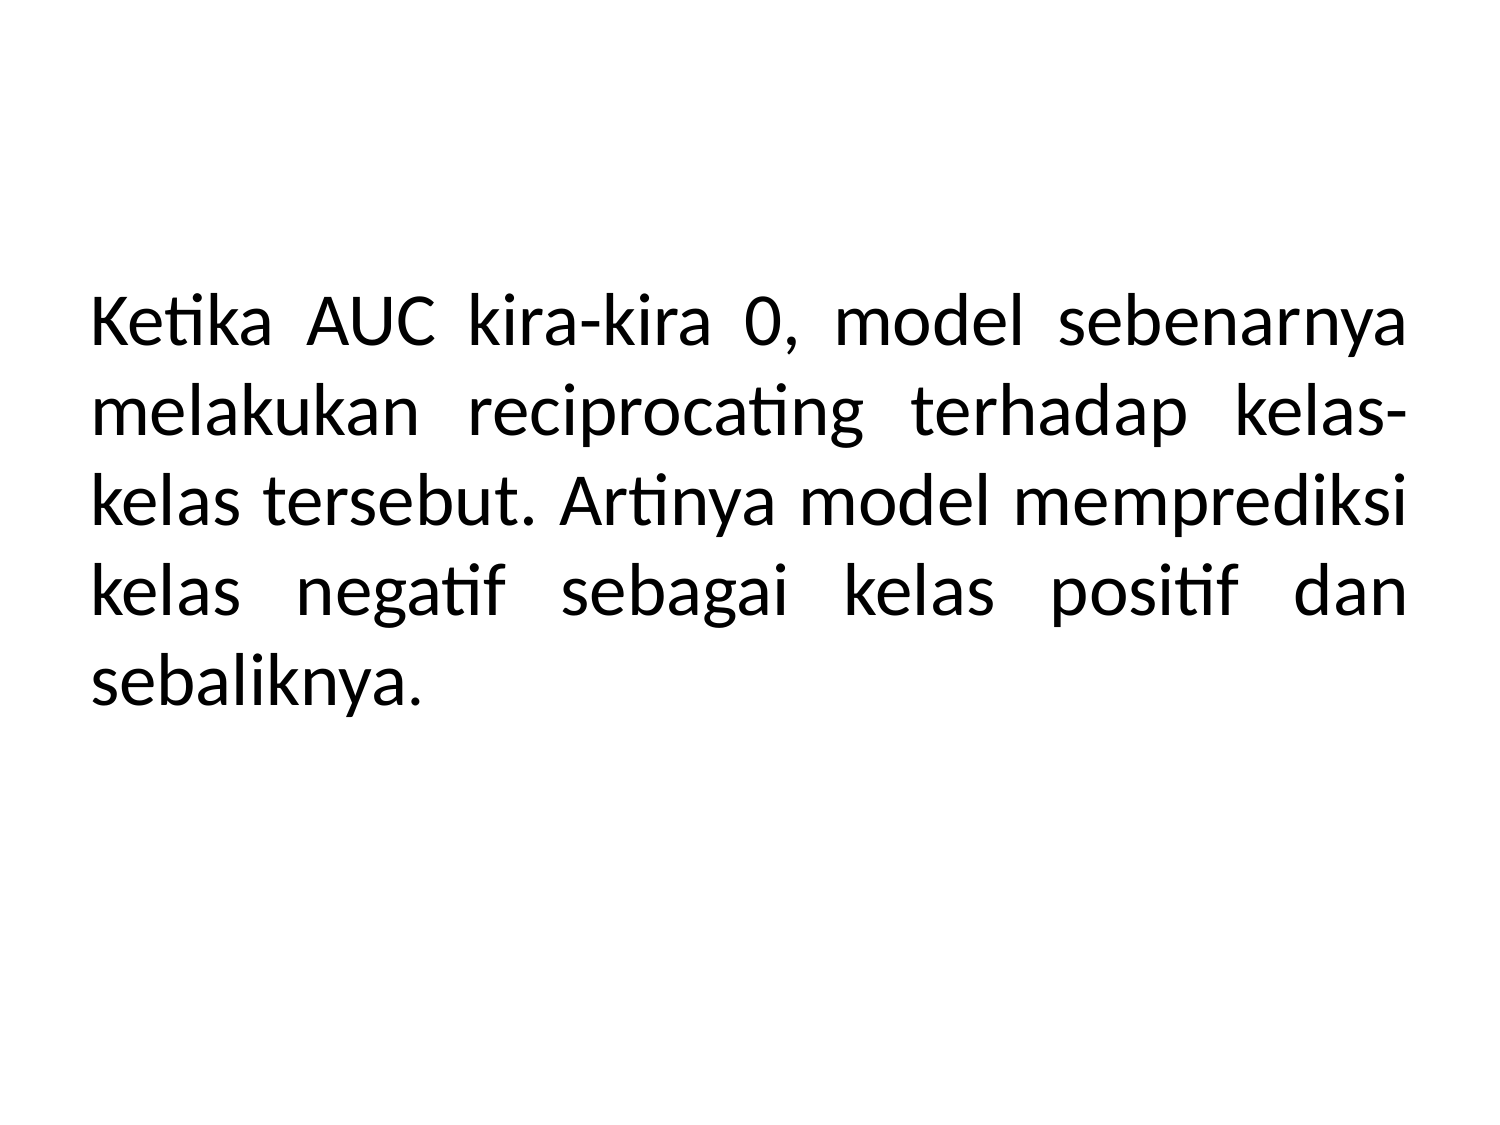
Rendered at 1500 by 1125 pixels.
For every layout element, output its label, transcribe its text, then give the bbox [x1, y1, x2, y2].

list Ketika AUC kira-kira 0, model sebenarnya melakukan reciprocating terhadap kelas-kelas tersebut. Artinya model memprediksi kelas negatif sebagai kelas positif dan sebaliknya. [75, 262, 1425, 1005]
